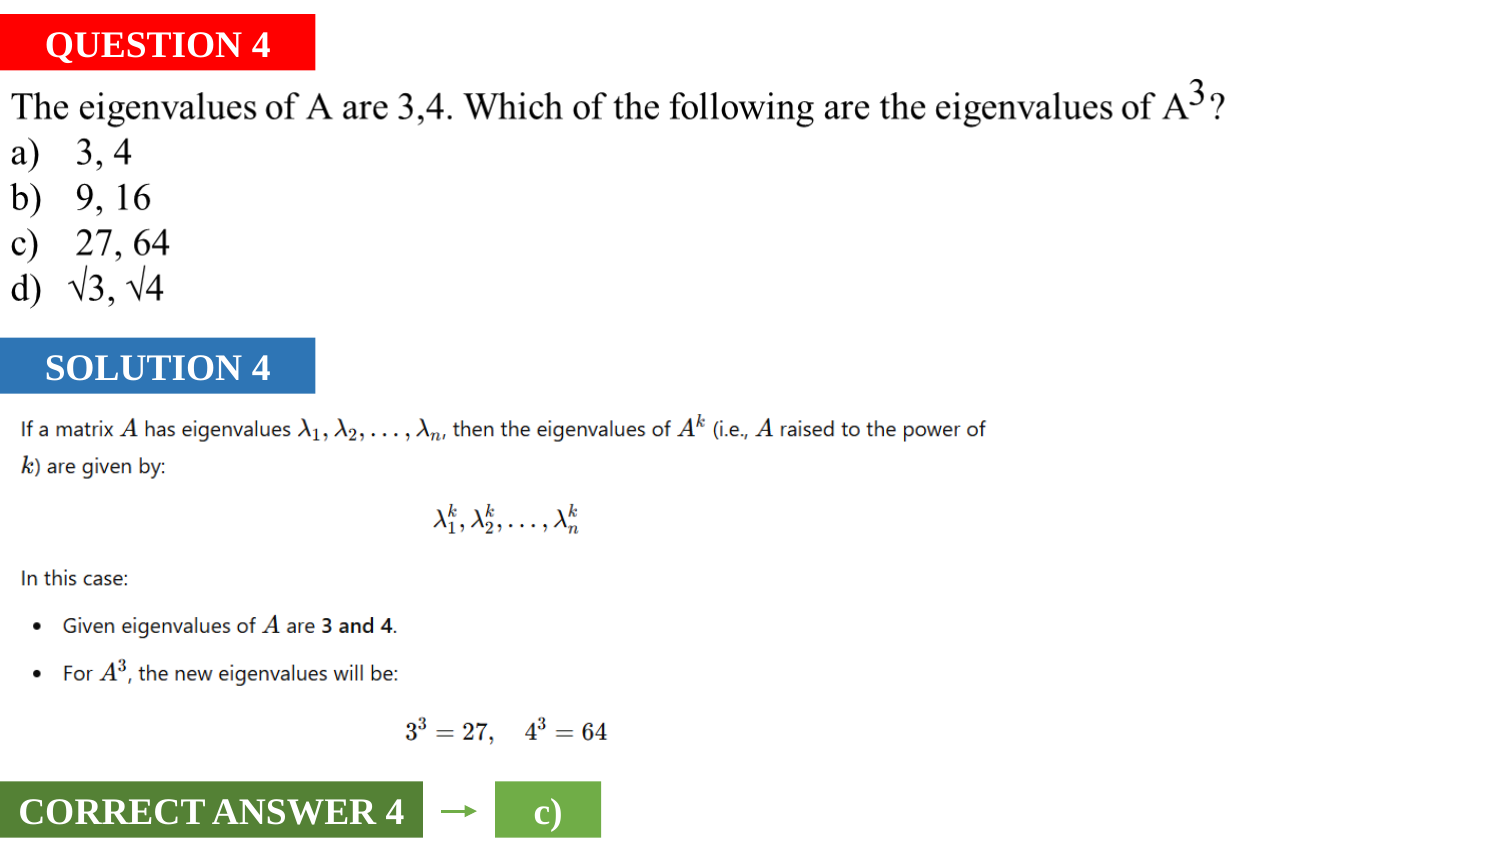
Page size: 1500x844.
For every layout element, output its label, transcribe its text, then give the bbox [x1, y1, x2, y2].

text_box [0, 69, 1493, 317]
text_box CORRECT ANSWER 4 [0, 781, 423, 838]
text_box c) [495, 781, 602, 838]
text_box SOLUTION 4 [0, 337, 316, 394]
text_box QUESTION 4 [0, 14, 316, 69]
picture [11, 413, 998, 763]
